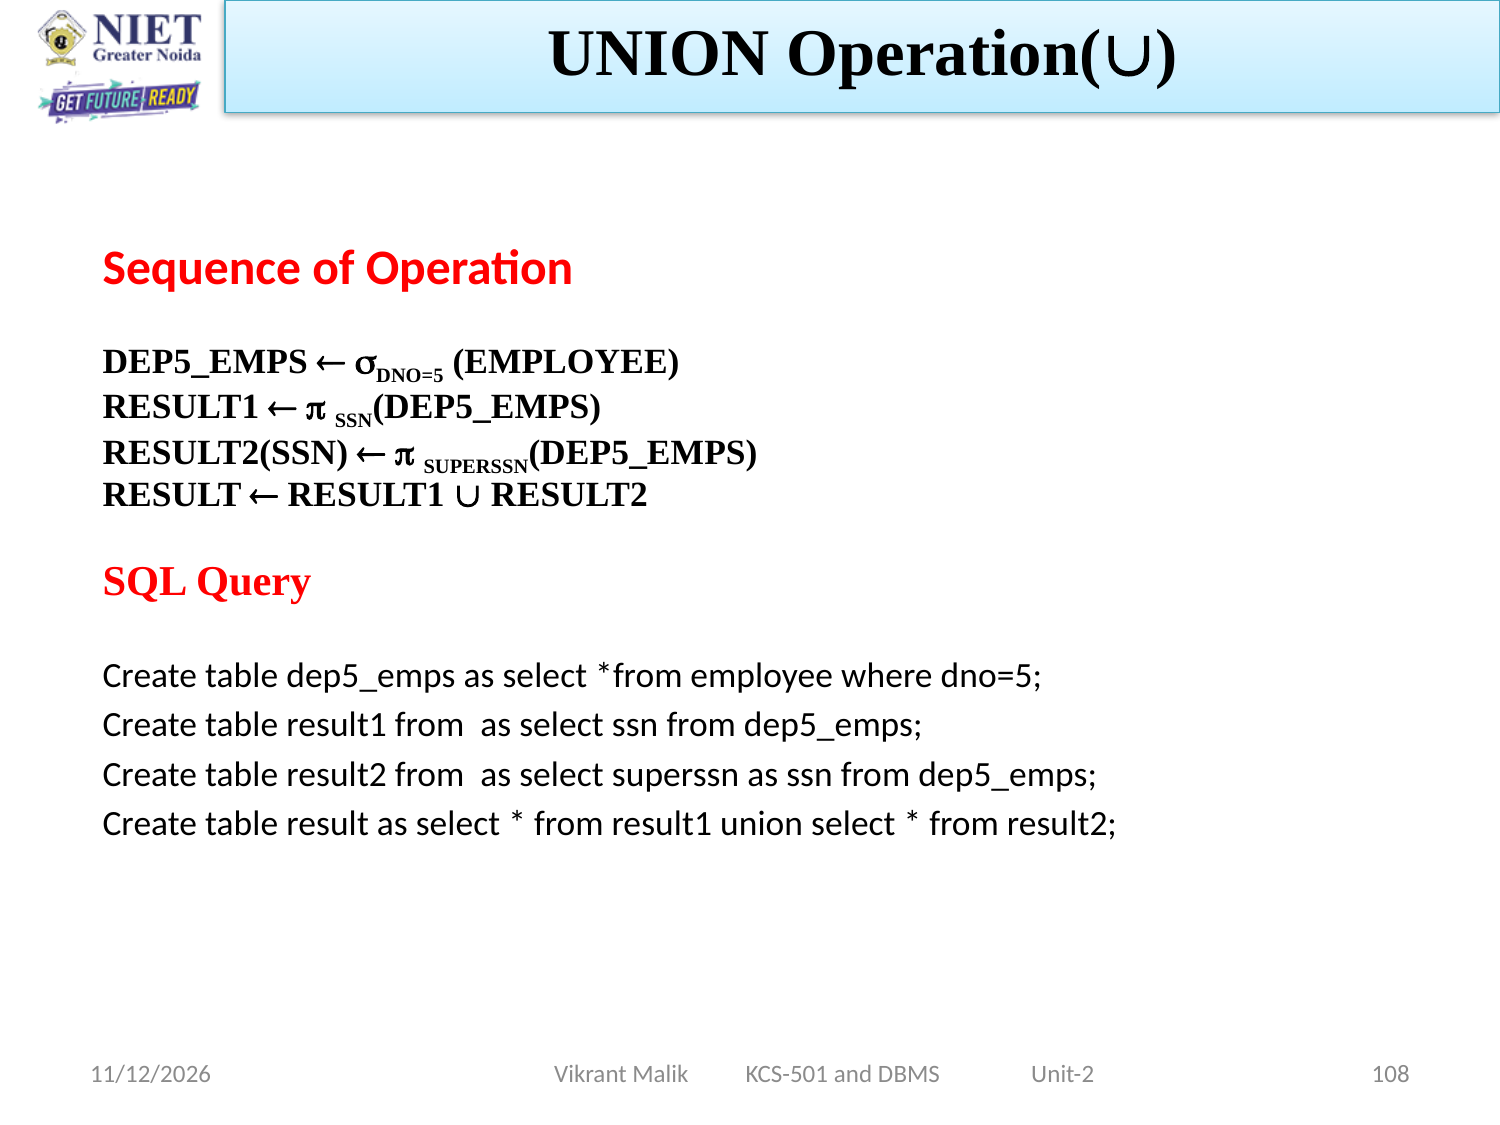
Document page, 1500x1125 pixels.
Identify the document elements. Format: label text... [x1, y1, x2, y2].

slide_number 108 [1074, 1042, 1425, 1103]
list Sequence of Operation DEP5_EMPS  DNO=5 (EMPLOYEE) RESULT1   SSN(DEP5_EMPS) RESULT2(SSN)   SUPERSSN(DEP5_EMPS) RESULT  RESULT1  RESULT2 SQL Query Create table dep5_emps as select *from employee where dno=5; Create table result1 from as select ssn from dep5_emps; Create table result2 from as select superssn as ssn from dep5_emps; Create table result as select * from result1 union select * from result2; [87, 174, 1438, 1038]
picture [0, 0, 238, 135]
footer Vikrant Malik KCS-501 and DBMS Unit-2 [412, 1042, 1074, 1103]
text_box UNION Operation() [238, 0, 1500, 113]
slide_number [75, 1042, 412, 1103]
